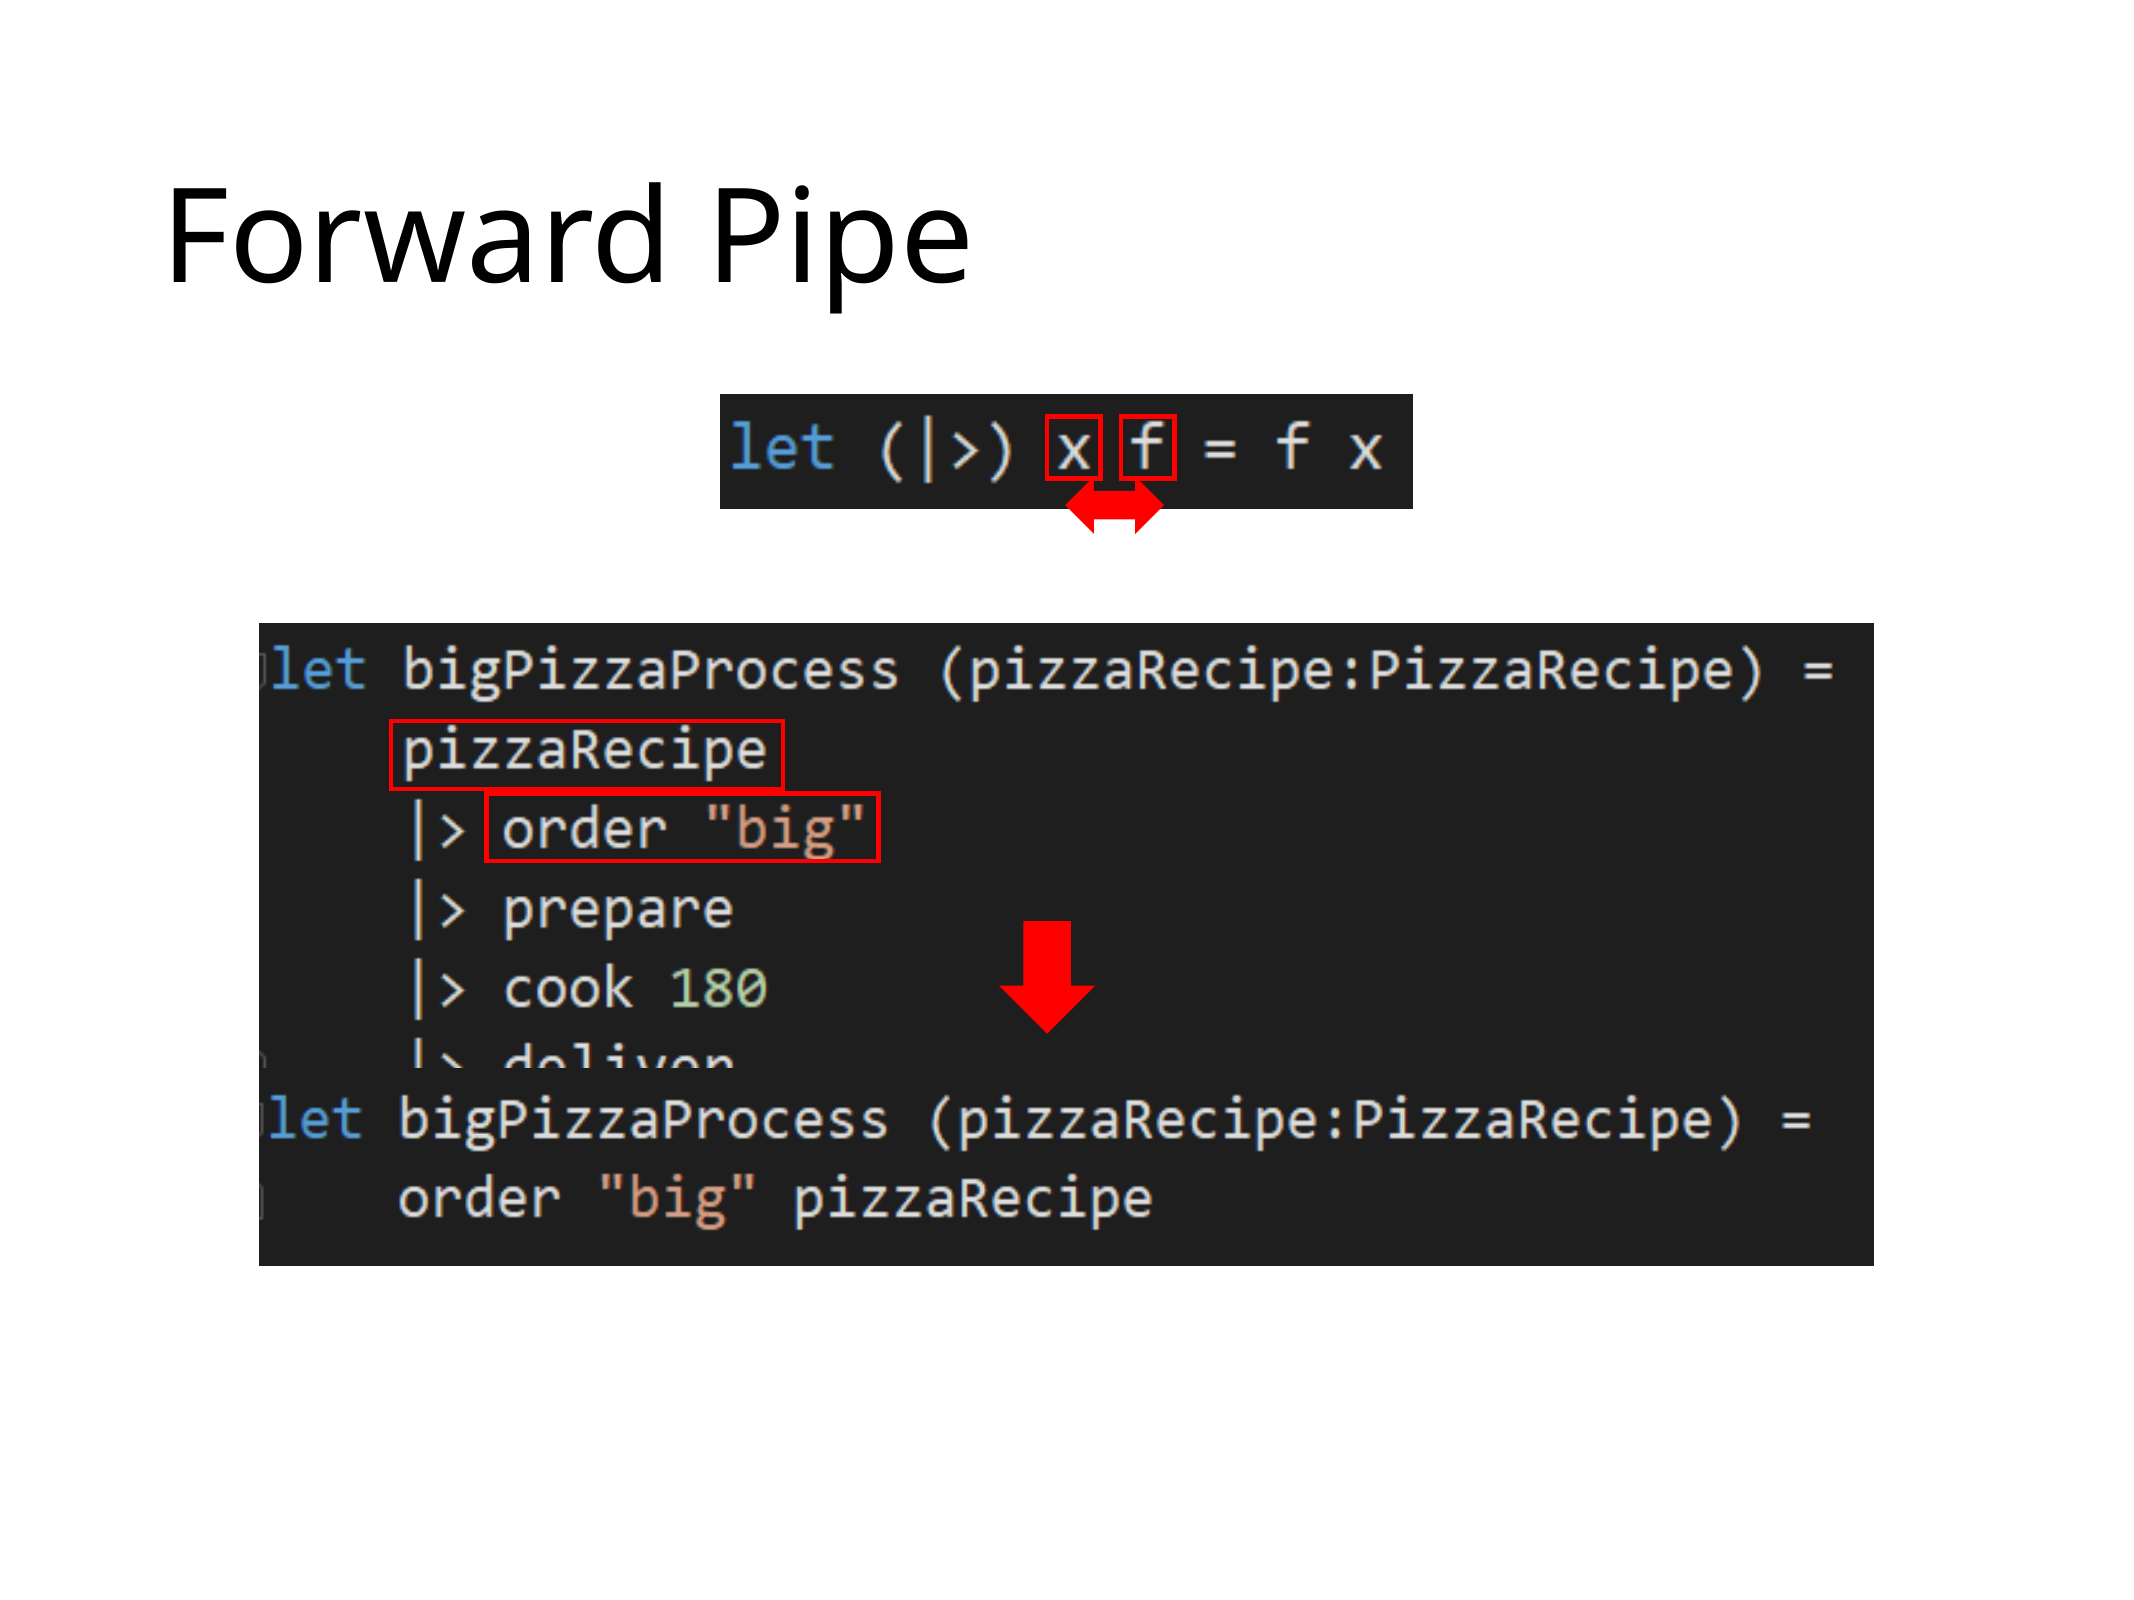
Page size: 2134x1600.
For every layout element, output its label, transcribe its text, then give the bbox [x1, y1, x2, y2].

picture [259, 623, 1874, 1266]
title Forward Pipe [146, 85, 1987, 395]
text_box [1070, 510, 1160, 534]
picture [720, 394, 1413, 510]
